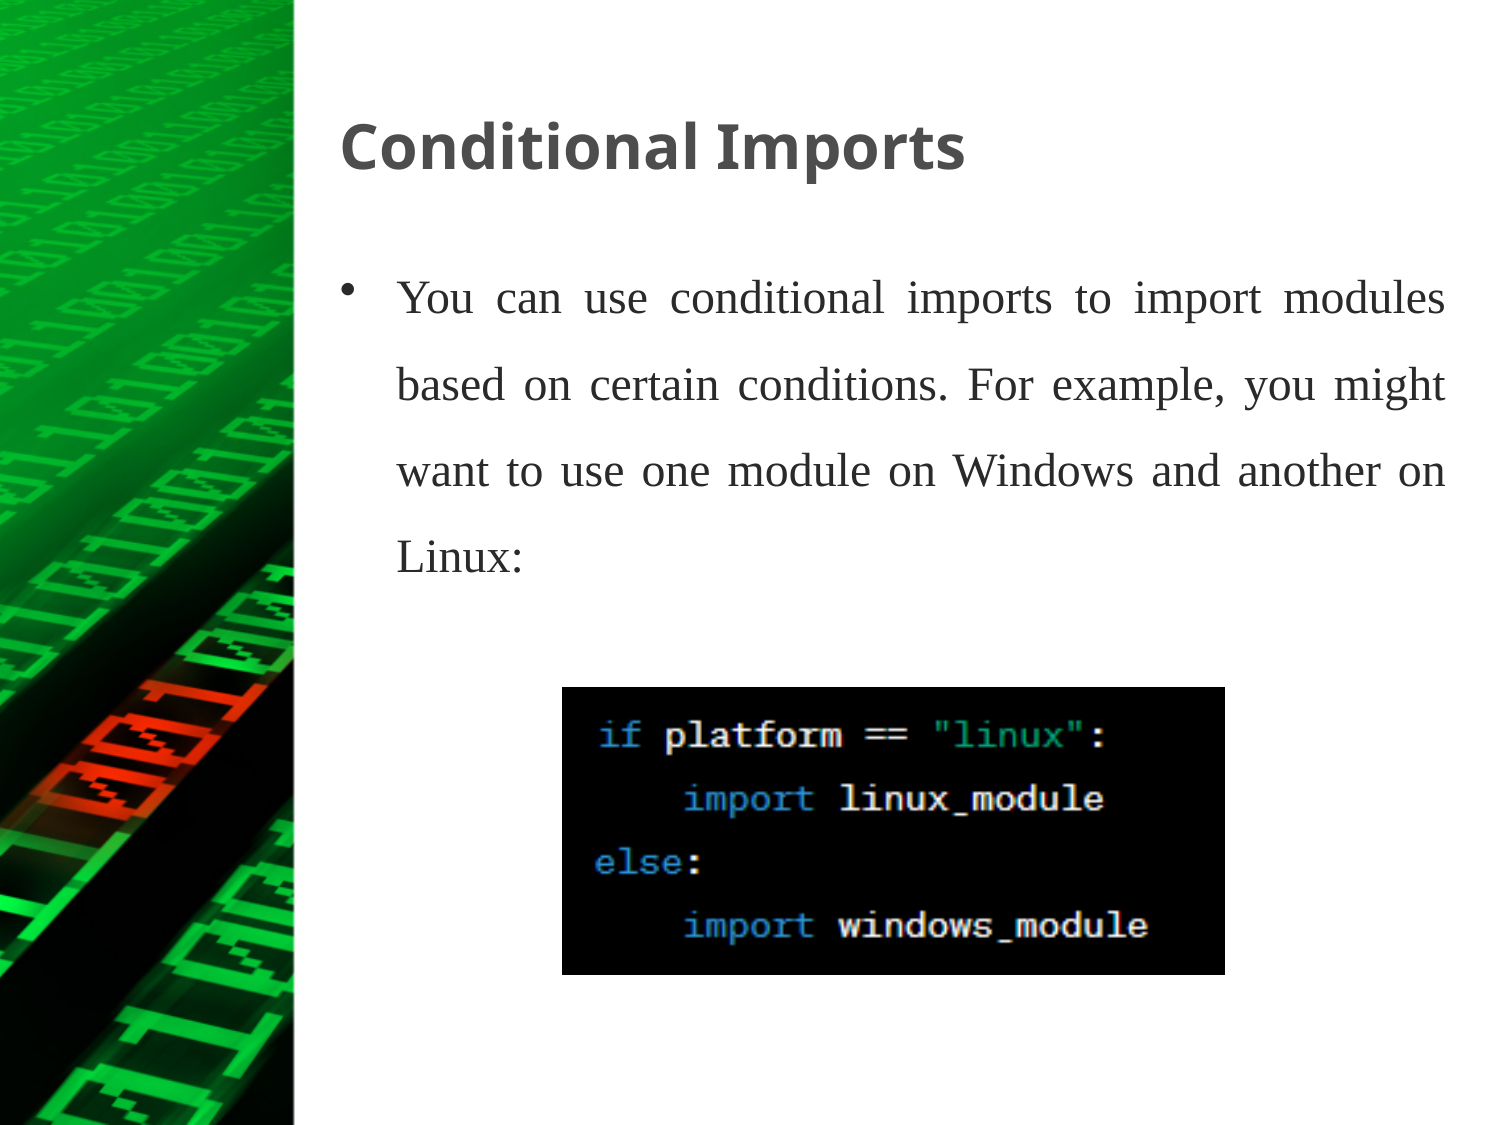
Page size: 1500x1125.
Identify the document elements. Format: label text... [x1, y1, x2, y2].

title Conditional Imports [324, 85, 1463, 203]
list You can use conditional imports to import modules based on certain conditions. For example, you might want to use one module on Windows and another on Linux: [324, 229, 1463, 1068]
picture [0, 0, 1500, 1125]
